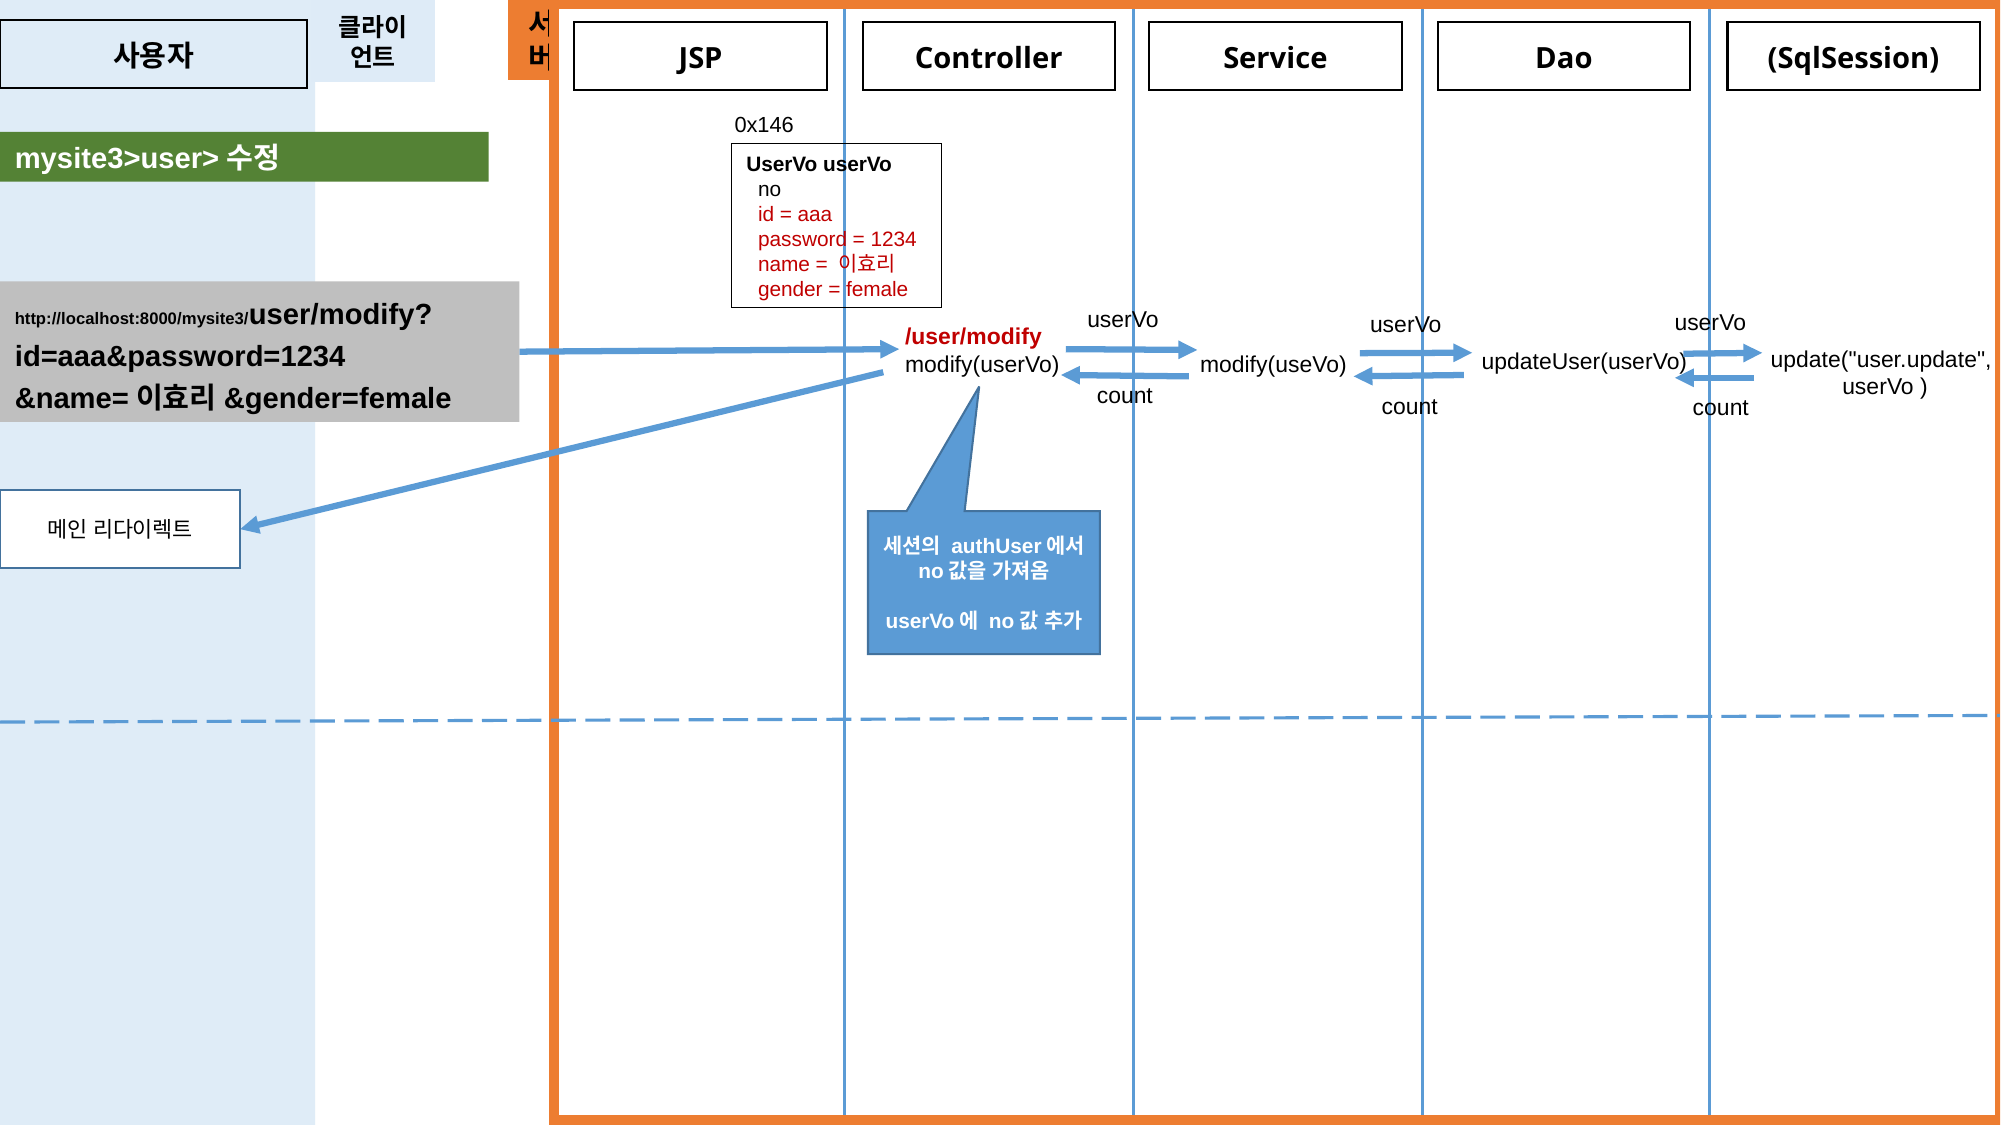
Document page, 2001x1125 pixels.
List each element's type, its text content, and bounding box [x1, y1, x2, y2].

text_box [240, 372, 884, 530]
text_box count [1686, 385, 1756, 428]
text_box /user/modify modify(userVo) [898, 314, 1066, 384]
text_box userVo [1081, 296, 1165, 339]
text_box count [1091, 377, 1160, 416]
text_box userVo [1668, 300, 1753, 343]
text_box mysite3>user>수정 [0, 131, 489, 182]
text_box modify(useVo) [1194, 342, 1354, 385]
text_box count [1375, 384, 1445, 427]
text_box 메인 리다이렉트 [0, 489, 241, 569]
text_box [519, 349, 897, 353]
text_box userVo [1363, 301, 1448, 345]
text_box update("user.update", userVo ) [1764, 336, 2000, 407]
text_box http://localhost:8000/mysite3/user/modify? id=aaa&password=1234 &name=이효리&gender=female [0, 281, 520, 422]
text_box updateUser(userVo) [1475, 339, 1694, 382]
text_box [0, 715, 2000, 723]
text_box 세션의 authUser에서 no값을 가져옴 userVo에 no값 추가 [866, 385, 1101, 656]
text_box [719, 102, 942, 310]
